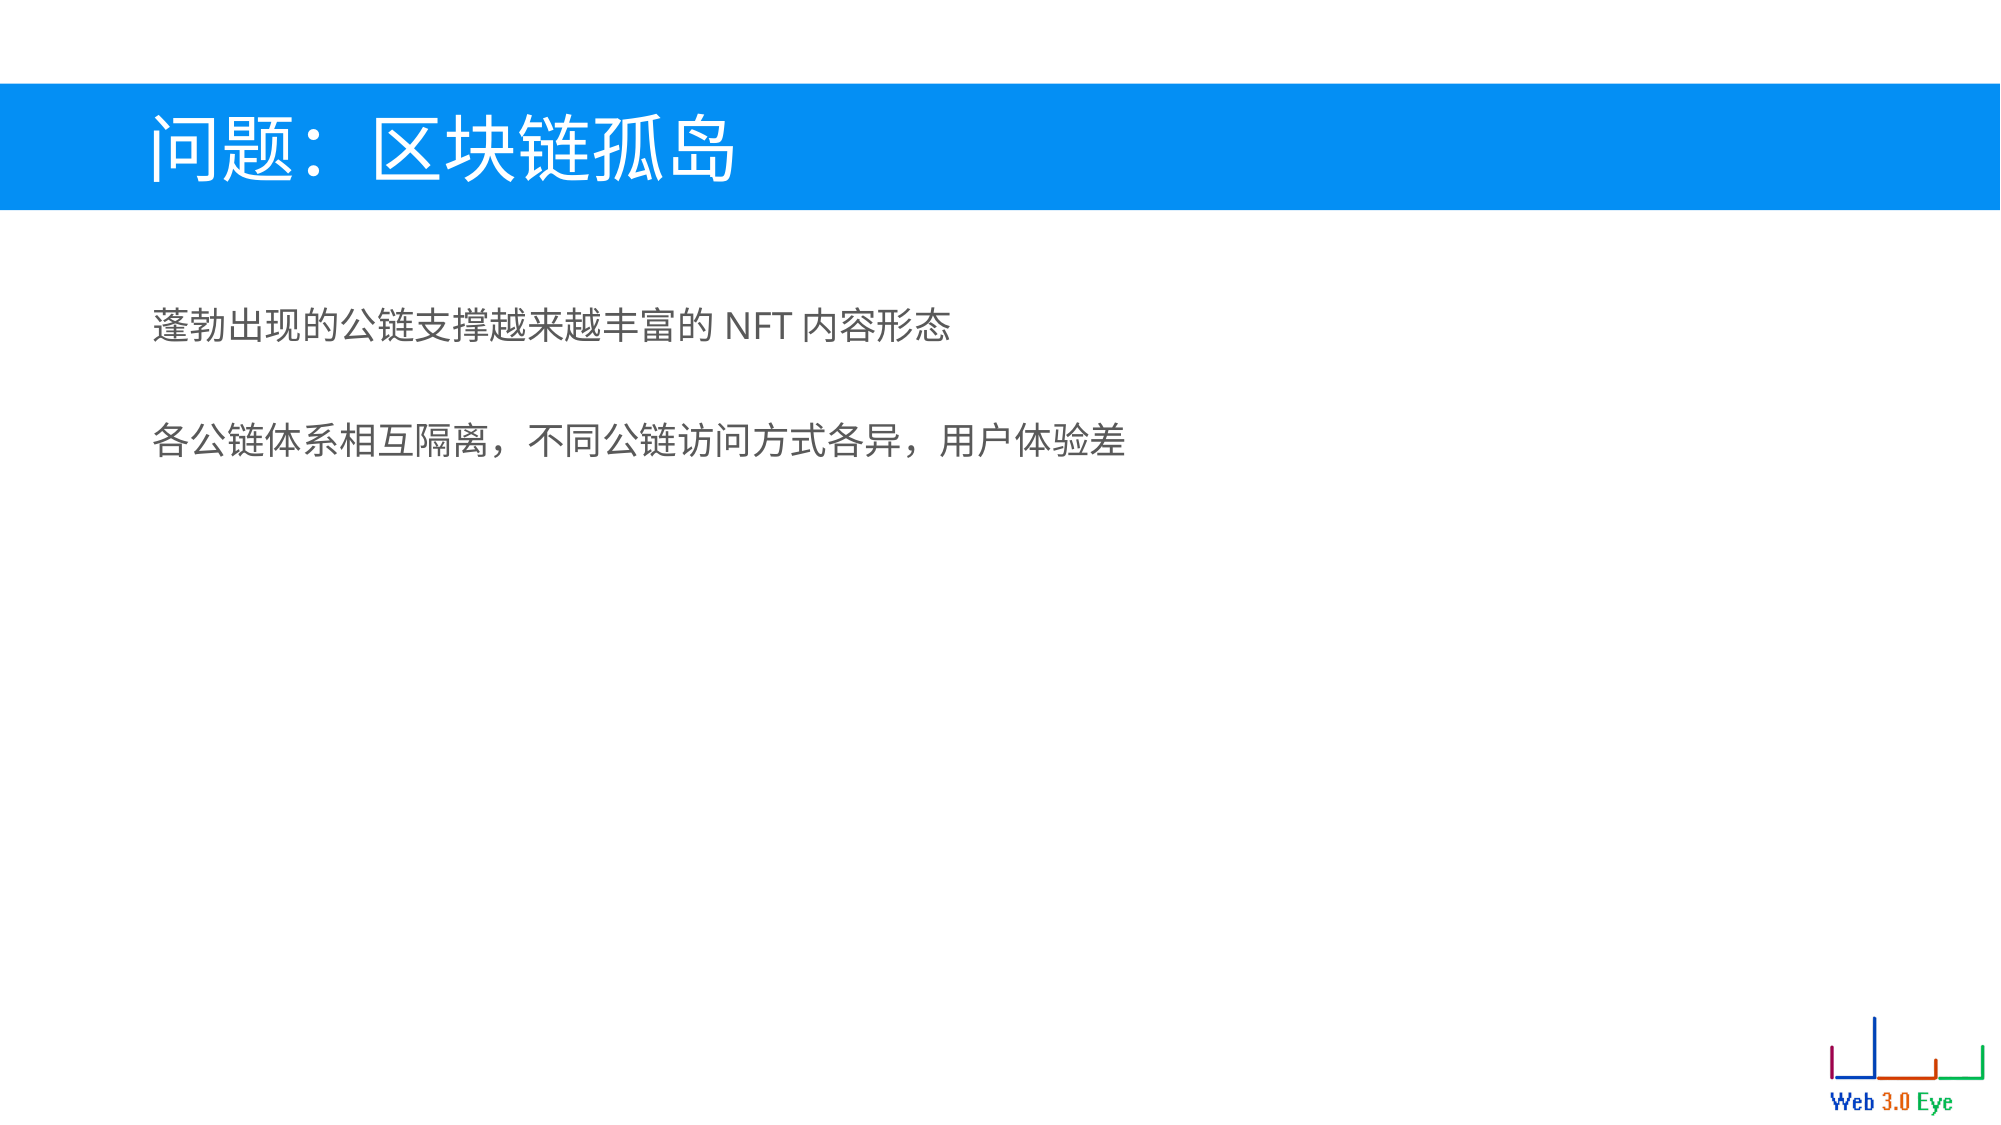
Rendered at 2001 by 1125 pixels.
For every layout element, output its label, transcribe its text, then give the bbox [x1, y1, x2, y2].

list 蓬勃出现的公链支撑越来越丰富的NFT内容形态 各公链体系相互隔离，不同公链访问方式各异，用户体验差 [137, 299, 1863, 1014]
title 问题：区块链孤岛 [0, 83, 2000, 211]
picture [1824, 1013, 1989, 1119]
